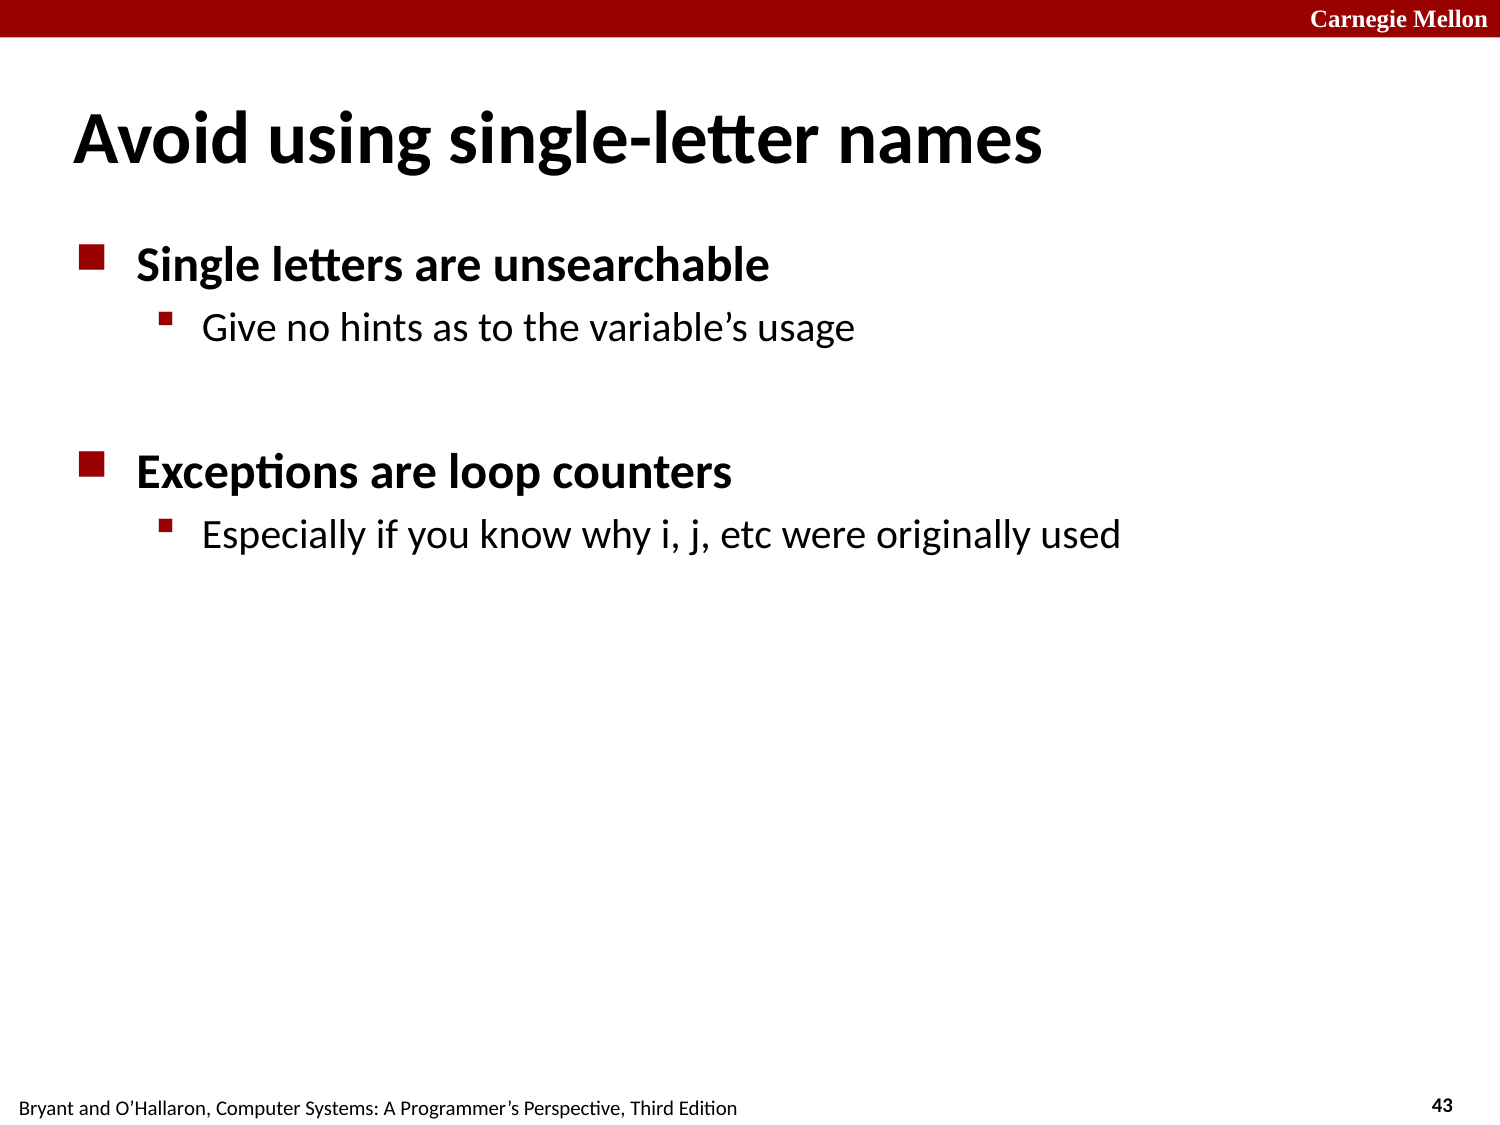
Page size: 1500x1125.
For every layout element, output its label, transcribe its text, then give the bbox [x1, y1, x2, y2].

title Avoid using single-letter names [58, 71, 1305, 197]
list Single letters are unsearchable Give no hints as to the variable’s usage Exceptions are loop counters Especially if you know why i, j, etc were originally used [64, 223, 1361, 1040]
